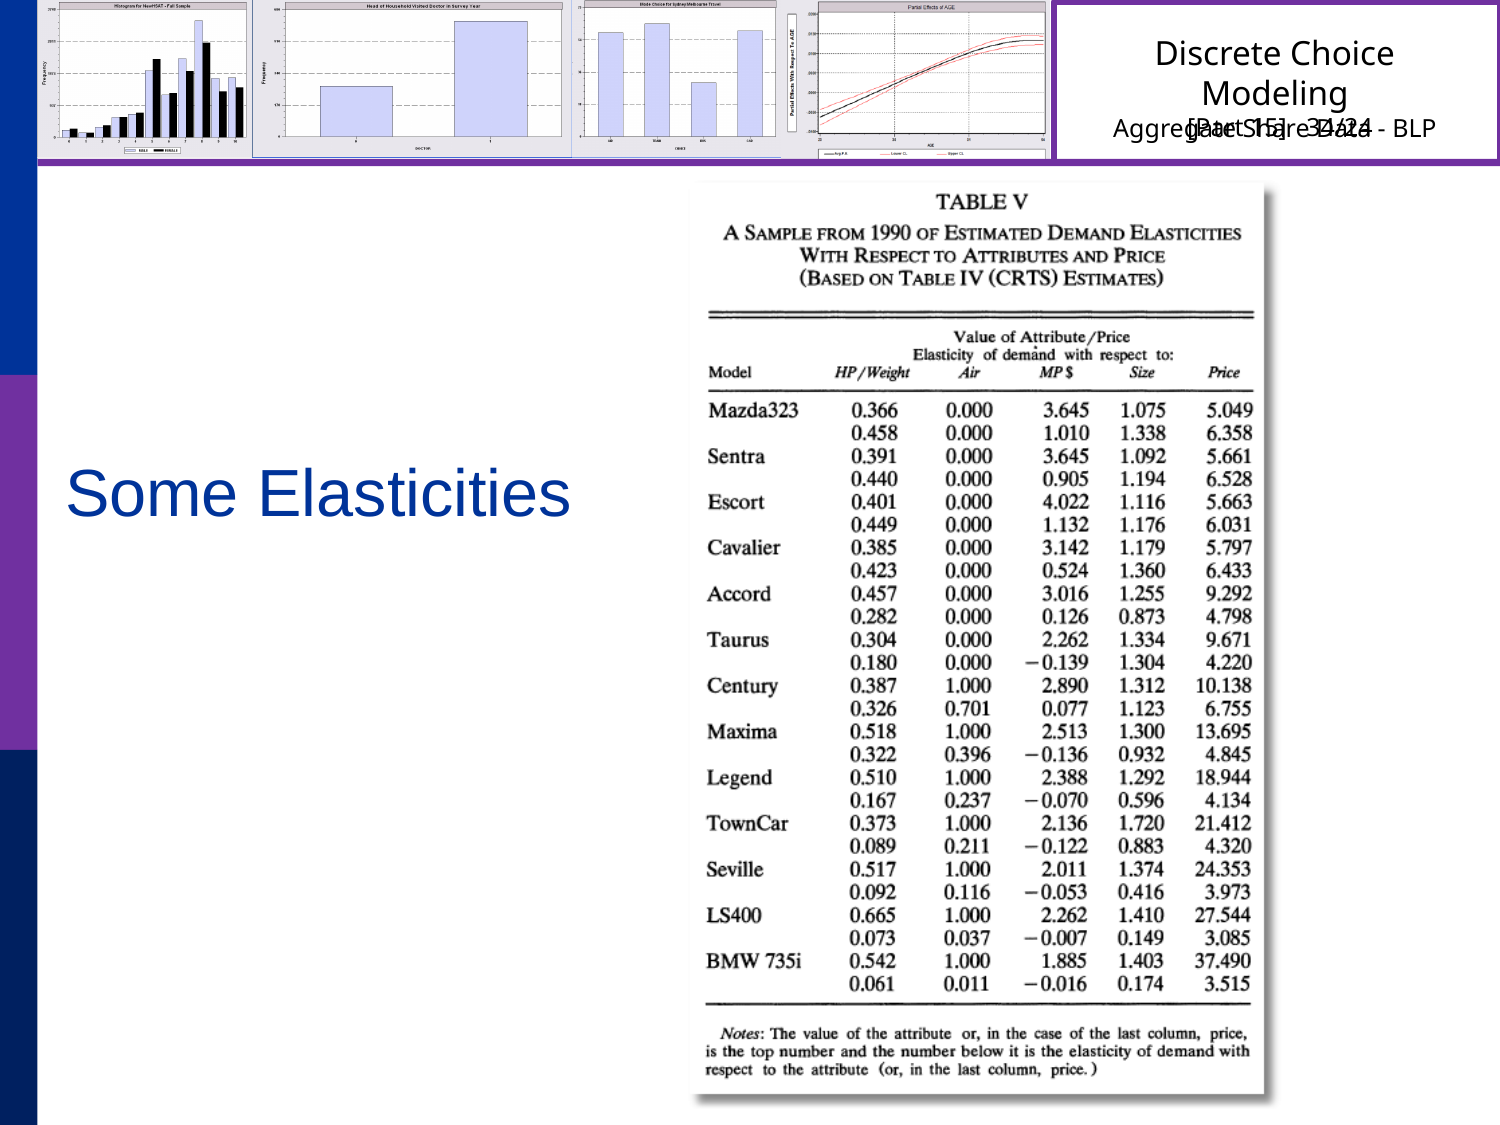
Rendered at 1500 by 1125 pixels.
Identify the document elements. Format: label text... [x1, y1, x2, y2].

title Some Elasticities [37, 437, 601, 538]
picture [37, 0, 1050, 158]
picture [687, 180, 1284, 1113]
